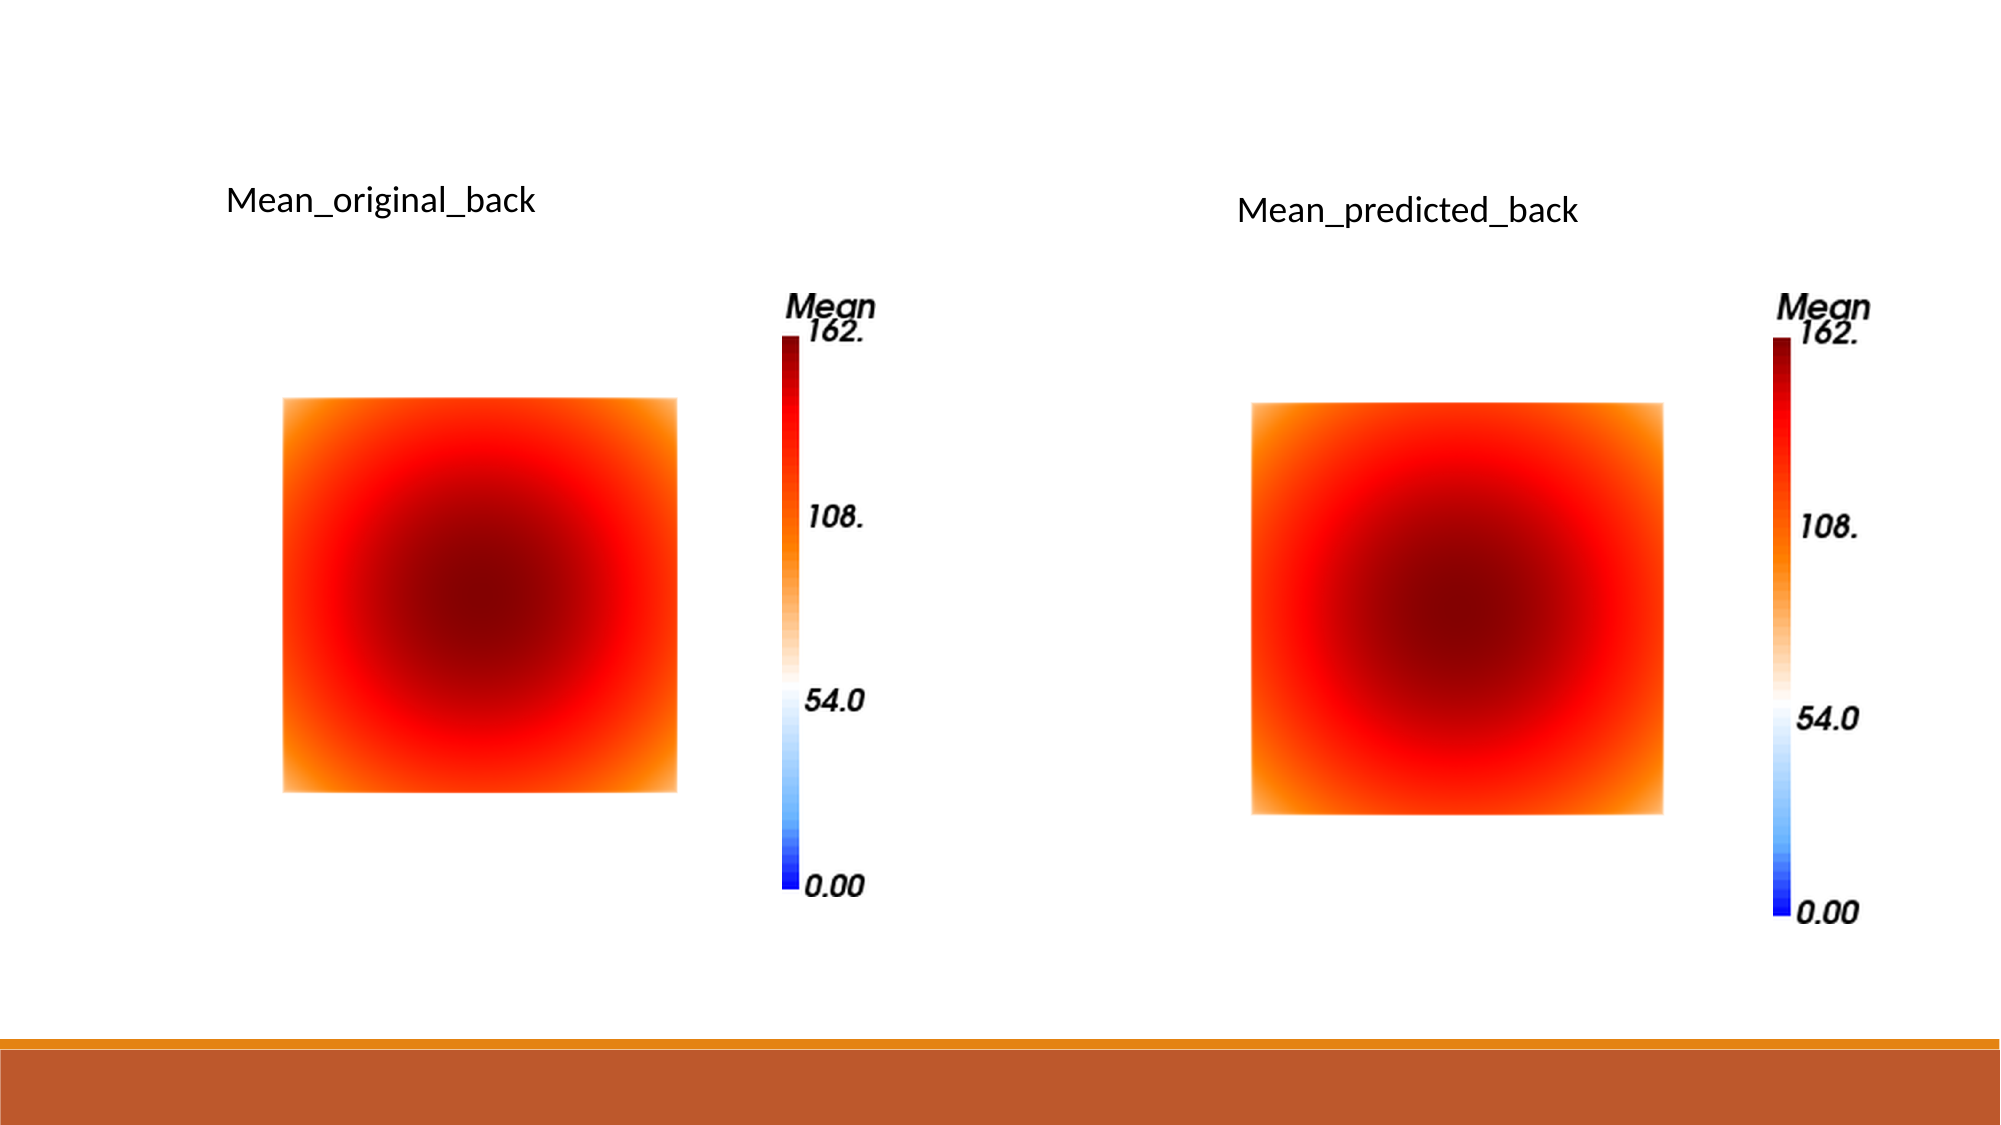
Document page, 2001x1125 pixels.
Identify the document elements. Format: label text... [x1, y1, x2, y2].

picture [1141, 292, 1872, 925]
picture [177, 292, 877, 898]
text_box Mean_predicted_back [1222, 177, 1913, 238]
text_box Mean_original_back [211, 167, 902, 228]
